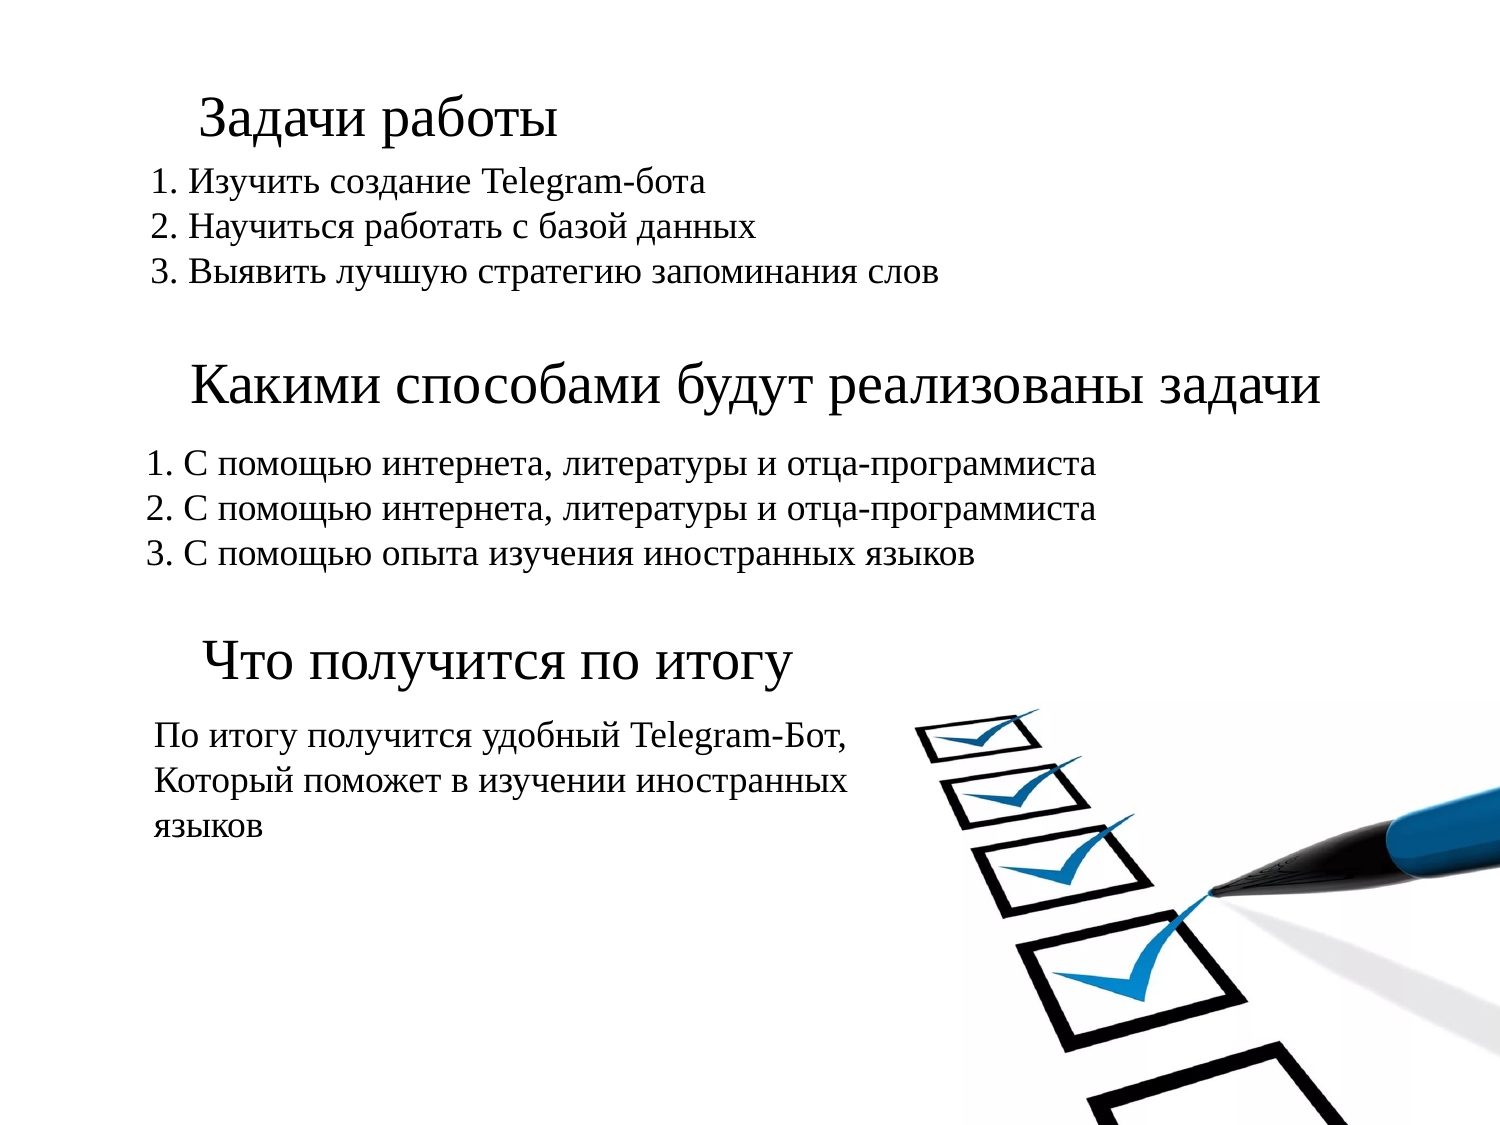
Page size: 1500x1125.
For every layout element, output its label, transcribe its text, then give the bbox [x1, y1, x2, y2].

picture [837, 702, 1500, 1125]
text_box Какими способами будут реализованы задачи [175, 338, 1410, 423]
text_box По итогу получится удобный Telegram-Бот, Который поможет в изучении иностранных языков [139, 702, 835, 853]
text_box 1. С помощью интернета, литературы и отца-программиста 2. С помощью интернета, литературы и отца-программиста 3. С помощью опыта изучения иностранных языков [131, 431, 1183, 581]
title Задачи работы [112, 54, 646, 173]
text_box 1. Изучить создание Telegram-бота 2. Научиться работать с базой данных 3. Выявить лучшую стратегию запоминания слов [135, 148, 1211, 299]
text_box Что получится по итогу [188, 613, 810, 699]
